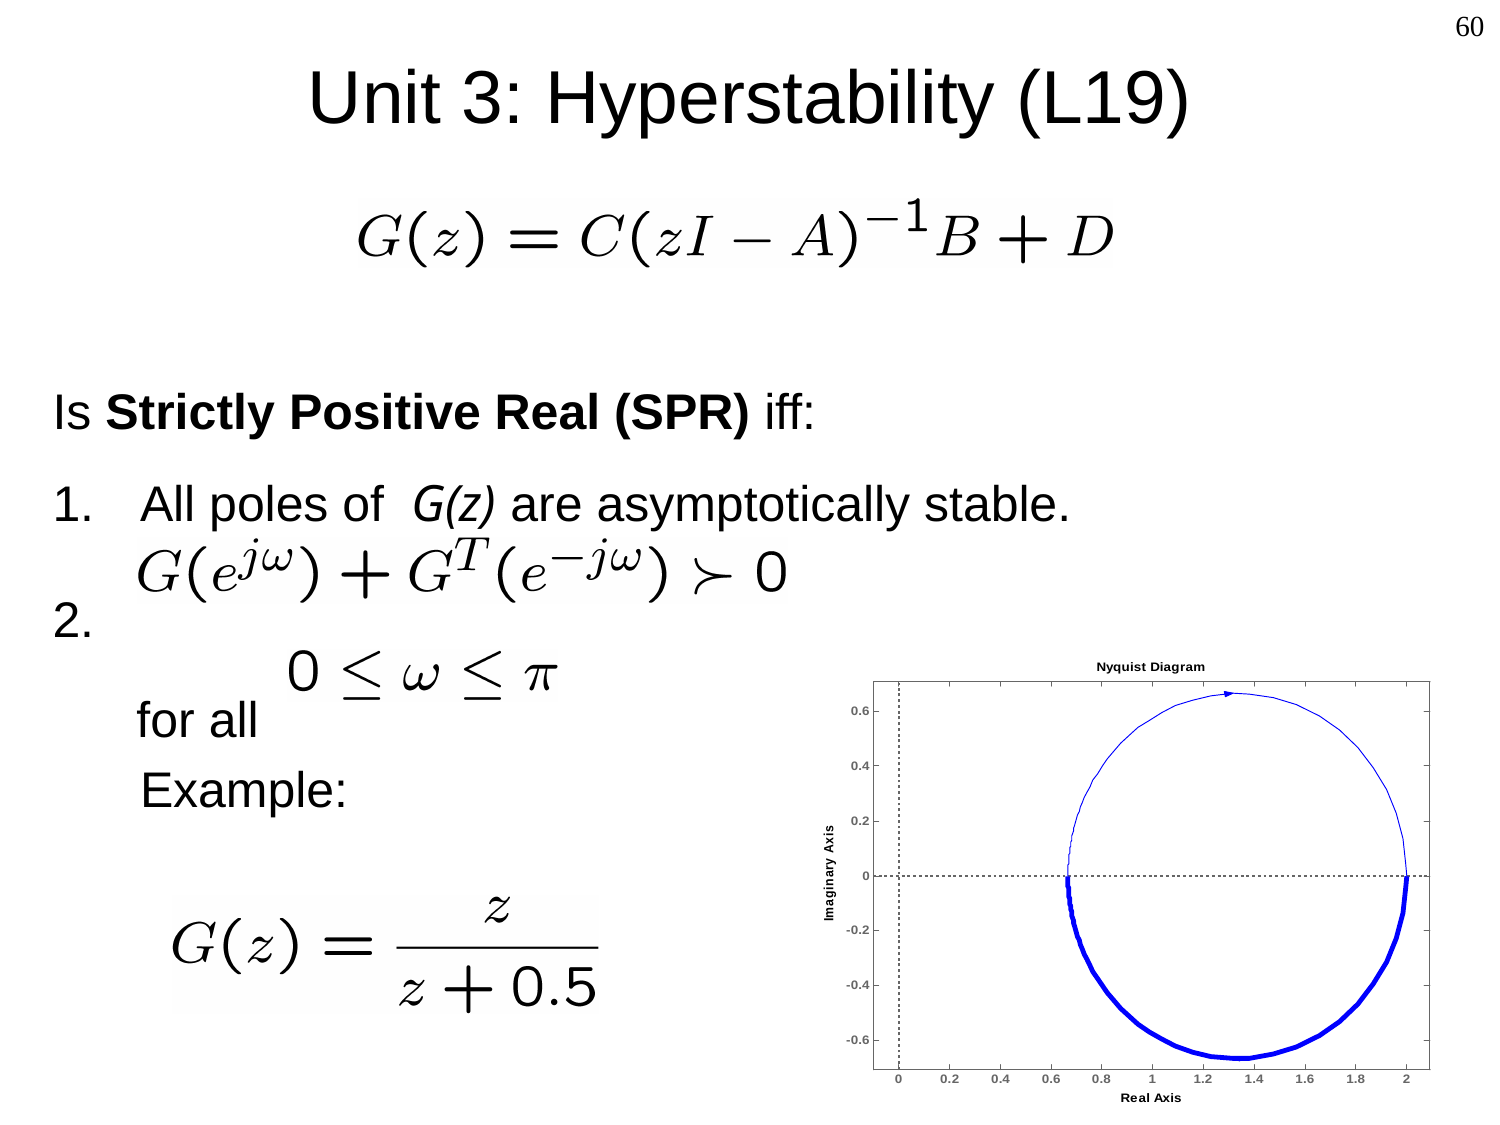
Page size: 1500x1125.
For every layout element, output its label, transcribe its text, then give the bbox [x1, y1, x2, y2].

text_box Example: [125, 749, 364, 825]
title Unit 3: Hyperstability (L19) [112, 0, 1388, 162]
slide_number 60 [1388, 0, 1500, 76]
picture [358, 198, 1113, 269]
list Is Strictly Positive Real (SPR) iff: All poles of G(z) are asymptotically stable. 2. for all [37, 162, 1451, 1125]
picture [287, 649, 558, 702]
picture [762, 620, 1500, 1125]
picture [172, 895, 599, 1014]
picture [137, 537, 788, 604]
